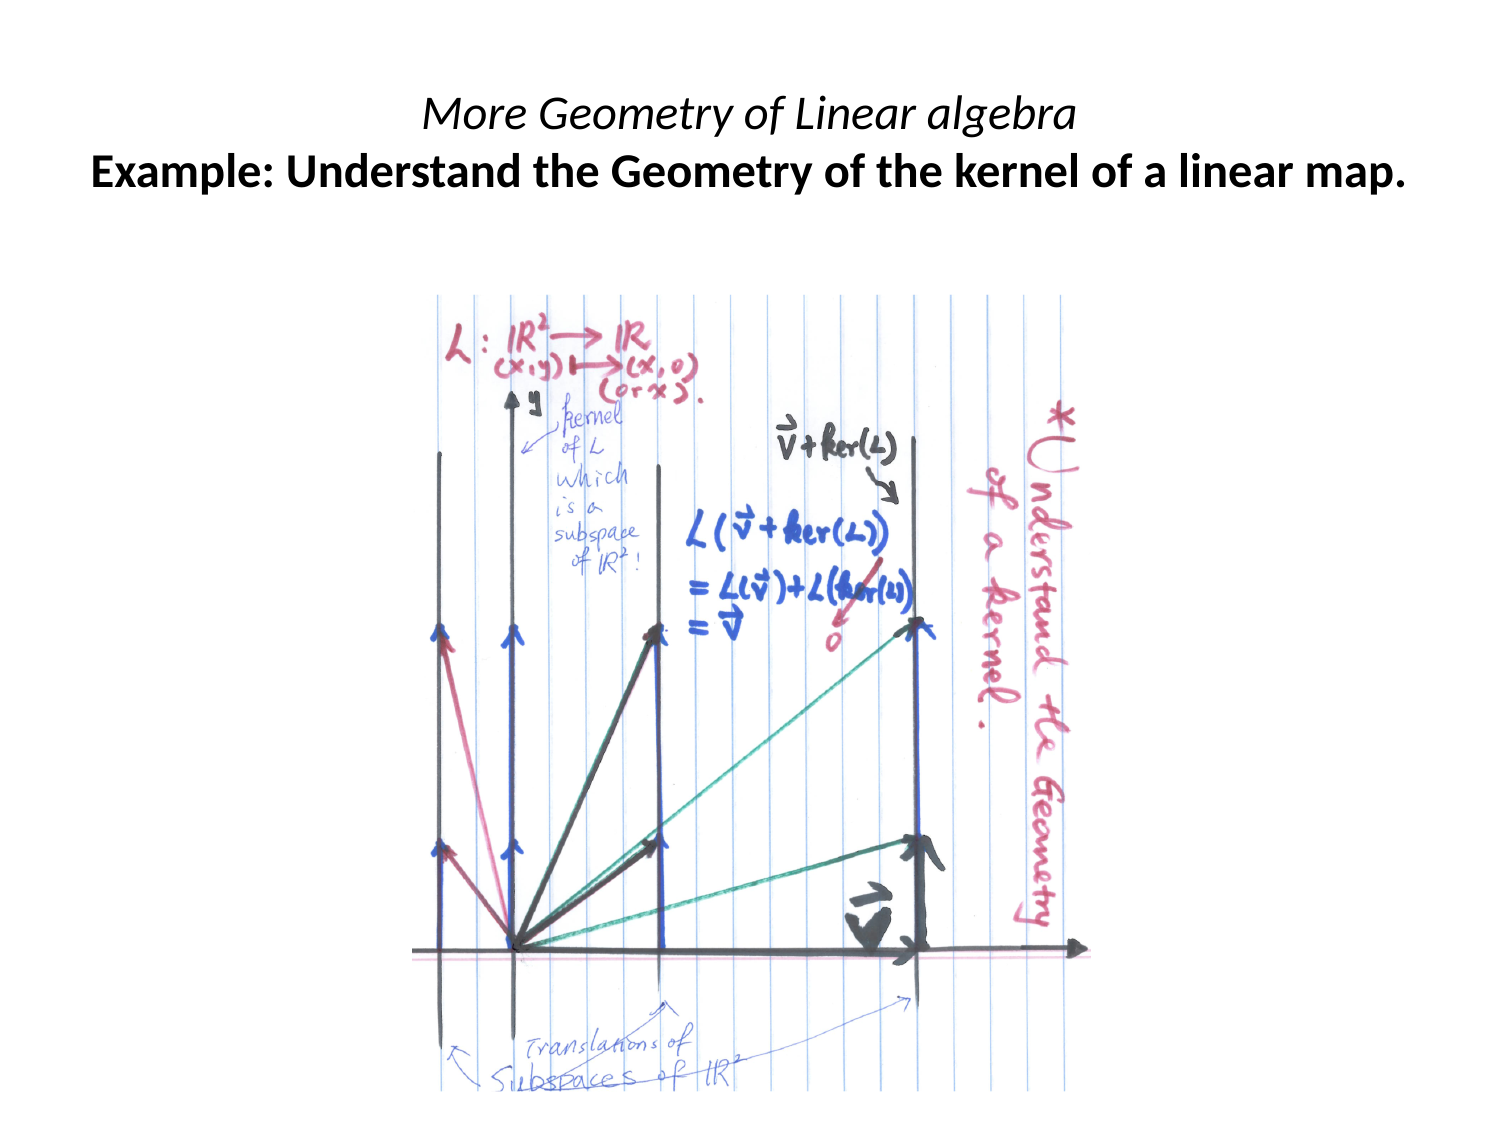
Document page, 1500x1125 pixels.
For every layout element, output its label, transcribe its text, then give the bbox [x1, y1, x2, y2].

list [133, 354, 1369, 1034]
picture [412, 295, 1091, 354]
title More Geometry of Linear algebra Example: Understand the Geometry of the kernel of a linear map. [75, 45, 1425, 233]
picture [412, 1034, 1091, 1093]
